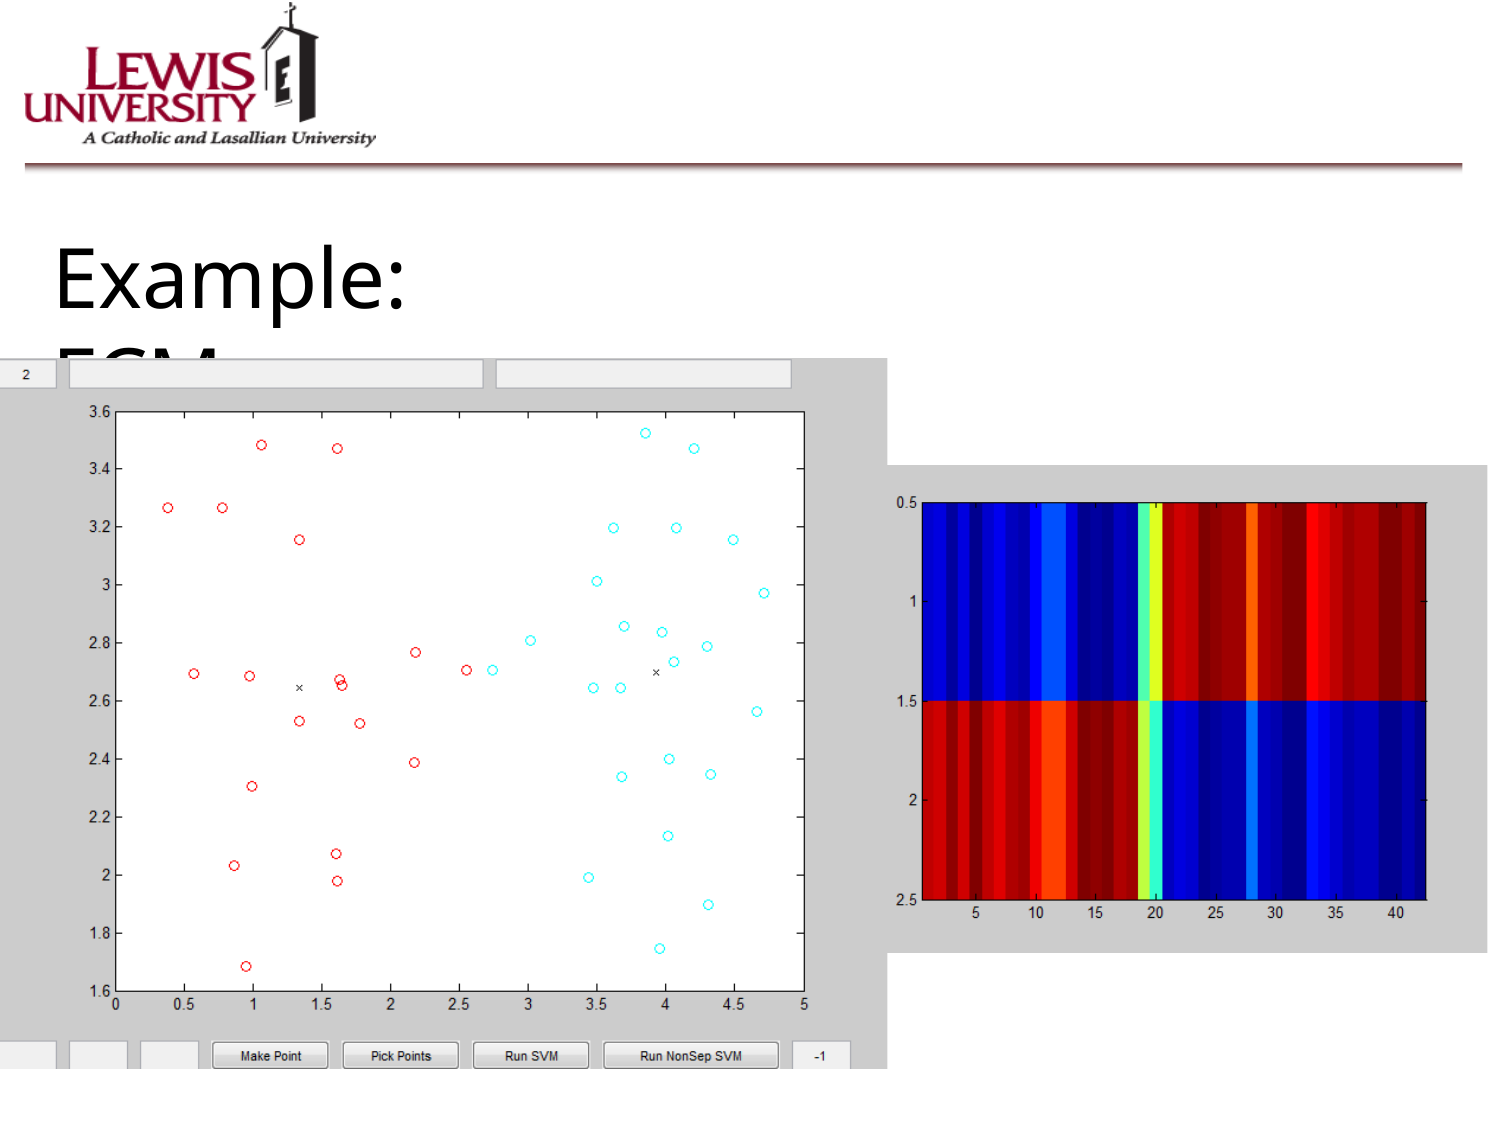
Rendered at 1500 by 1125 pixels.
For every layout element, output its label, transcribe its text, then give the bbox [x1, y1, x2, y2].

picture [24, 2, 376, 21]
text_box [0, 358, 888, 1069]
title [17, 21, 1483, 210]
text_box [837, 465, 1488, 953]
text_box Example: FCM [50, 225, 562, 358]
